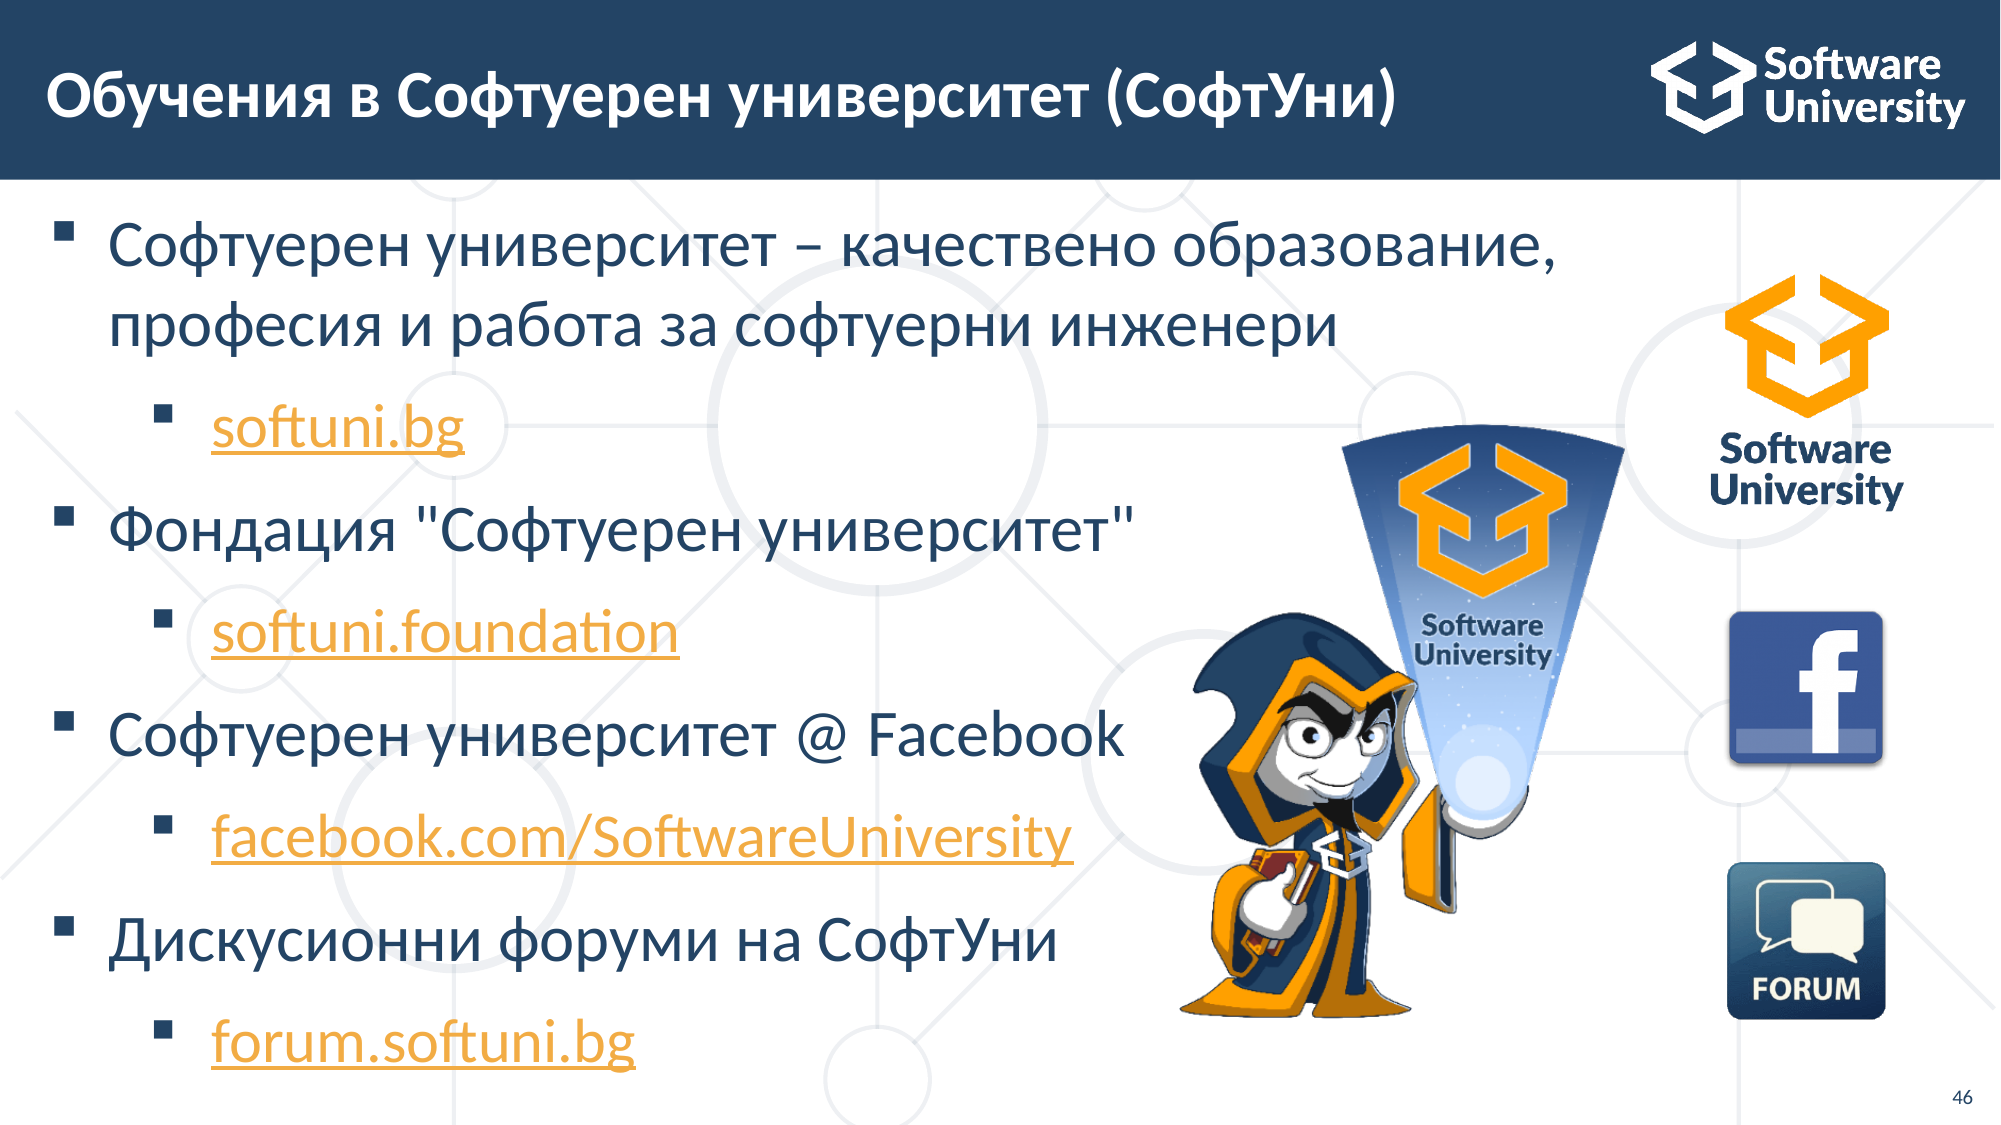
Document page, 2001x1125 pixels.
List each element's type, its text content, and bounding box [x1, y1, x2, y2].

text_box 46 [1927, 1067, 1989, 1117]
picture [1723, 605, 1889, 773]
picture [1651, 41, 1966, 134]
title Обучения в Софтуерен университет (СофтУни) [28, 17, 1627, 163]
list Софтуерен университет – качествено образование, професия и работа за софтуерни инженери softuni.bg Фондация "Софтуерен университет" softuni.foundation Софтуерен университет @ Facebook facebook.com/SoftwareUniversity Дискусионни форуми на СофтУни forum.softuni.bg [31, 193, 1650, 1094]
picture [1708, 274, 1904, 517]
picture [1726, 861, 1886, 1020]
